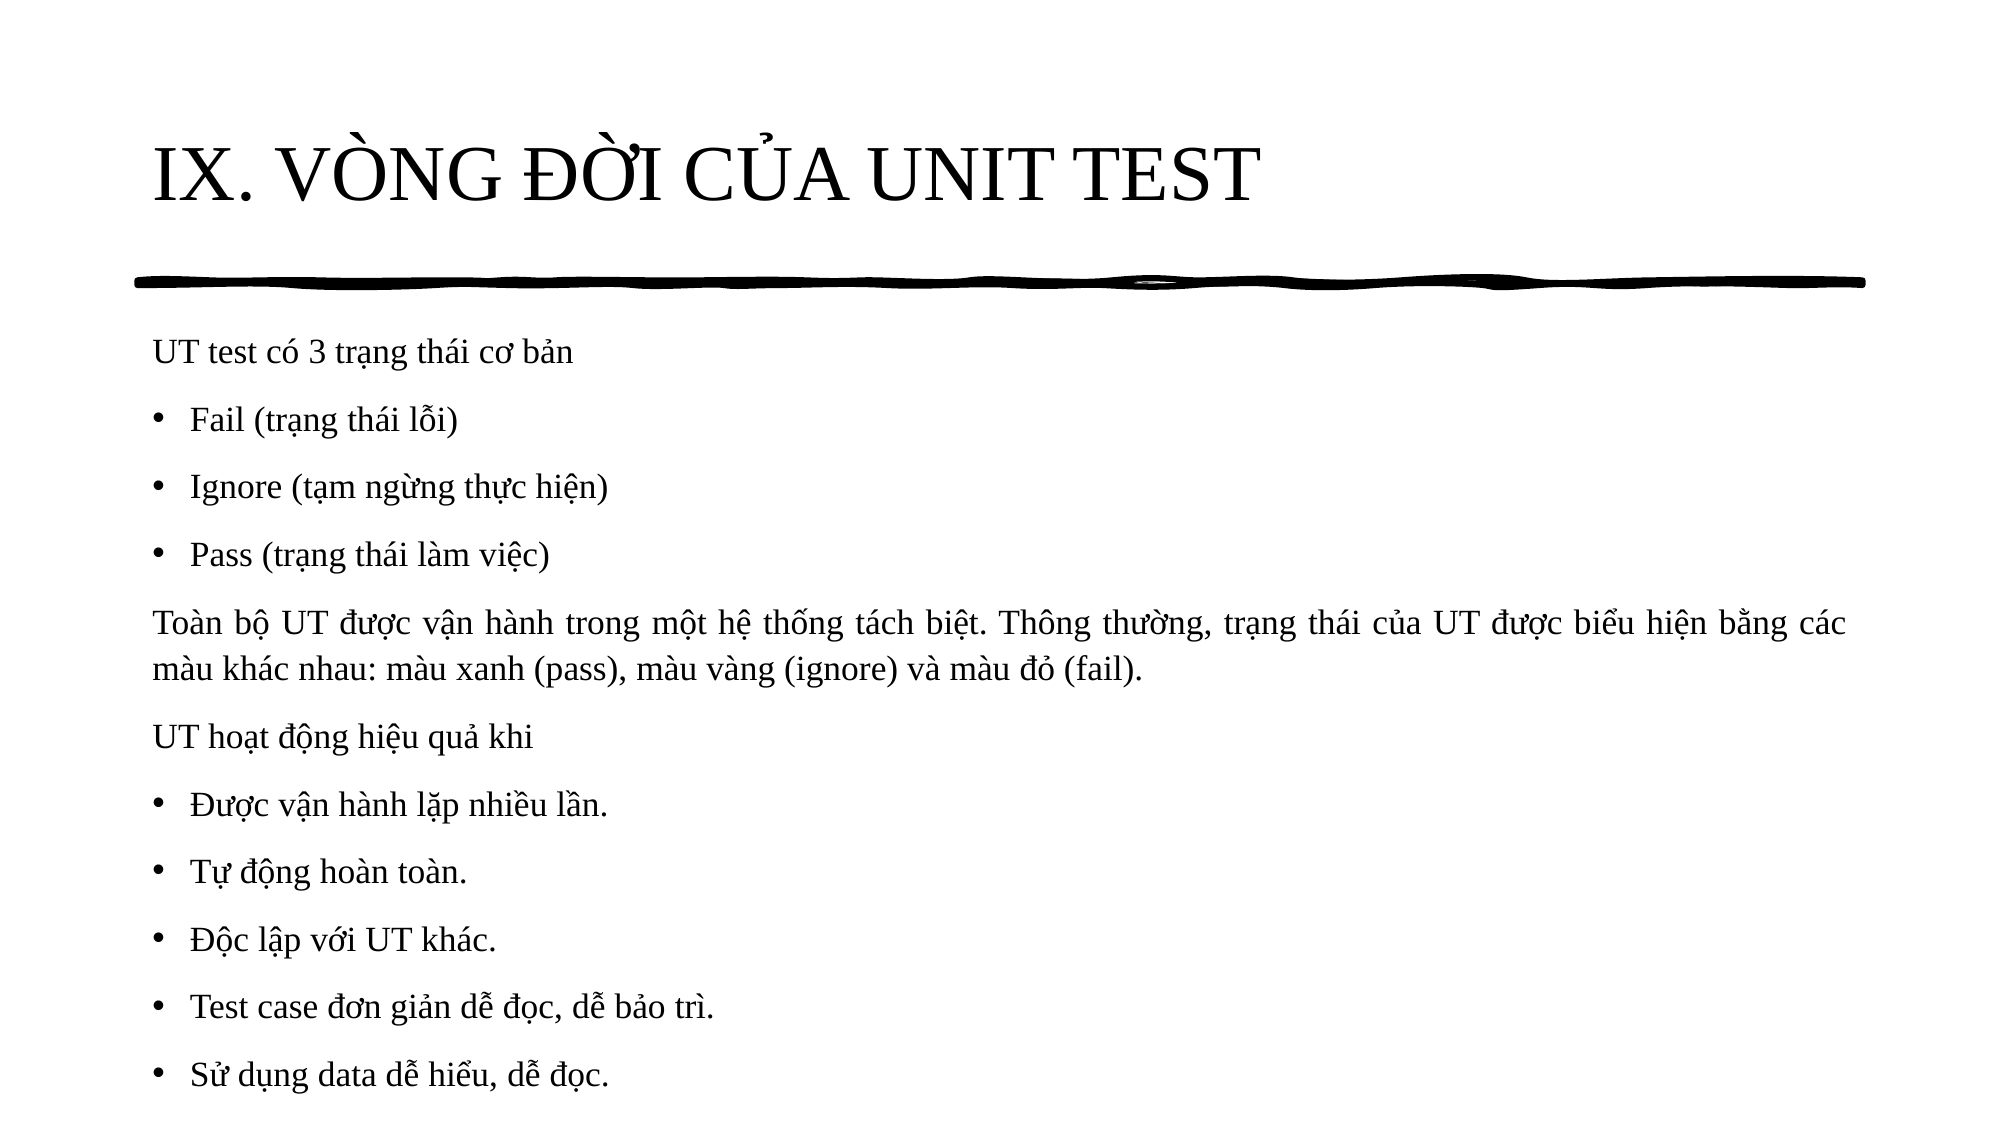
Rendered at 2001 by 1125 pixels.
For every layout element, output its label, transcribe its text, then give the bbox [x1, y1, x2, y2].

title IX. VÒNG ĐỜI CỦA UNIT TEST [137, 59, 1863, 278]
list UT test có 3 trạng thái cơ bản Fail (trạng thái lỗi) Ignore (tạm ngừng thực hiện) Pass (trạng thái làm việc) Toàn bộ UT được vận hành trong một hệ thống tách biệt. Thông thường, trạng thái của UT được biểu hiện bằng các màu khác nhau: màu xanh (pass), màu vàng (ignore) và màu đỏ (fail). UT hoạt động hiệu quả khi Được vận hành lặp nhiều lần. Tự động hoàn toàn. Độc lập với UT khác. Test case đơn giản dễ đọc, dễ bảo trì. Sử dụng data dễ hiểu, dễ đọc. [137, 316, 1863, 1014]
